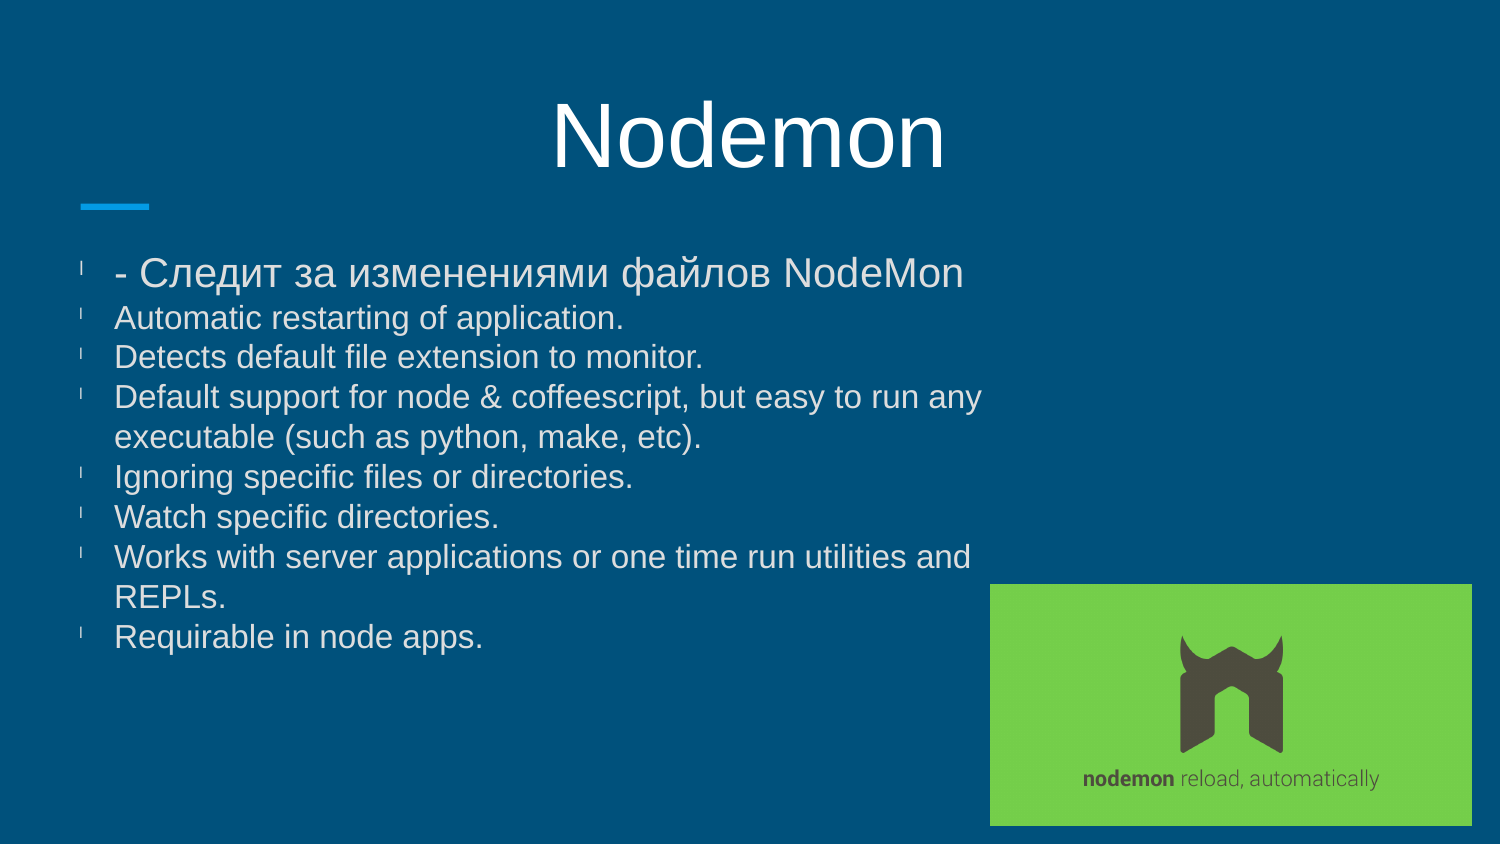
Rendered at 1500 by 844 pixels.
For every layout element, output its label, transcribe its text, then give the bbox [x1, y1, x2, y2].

text_box - Следит за изменениями файлов NodeMon Automatic restarting of application. Detects default file extension to monitor. Default support for node & coffeescript, but easy to run any executable (such as python, make, etc). Ignoring specific files or directories. Watch specific directories. Works with server applications or one time run utilities and REPLs. Requirable in node apps. [78, 245, 1050, 750]
picture [991, 585, 1471, 825]
text_box Nodemon [63, 75, 1436, 188]
